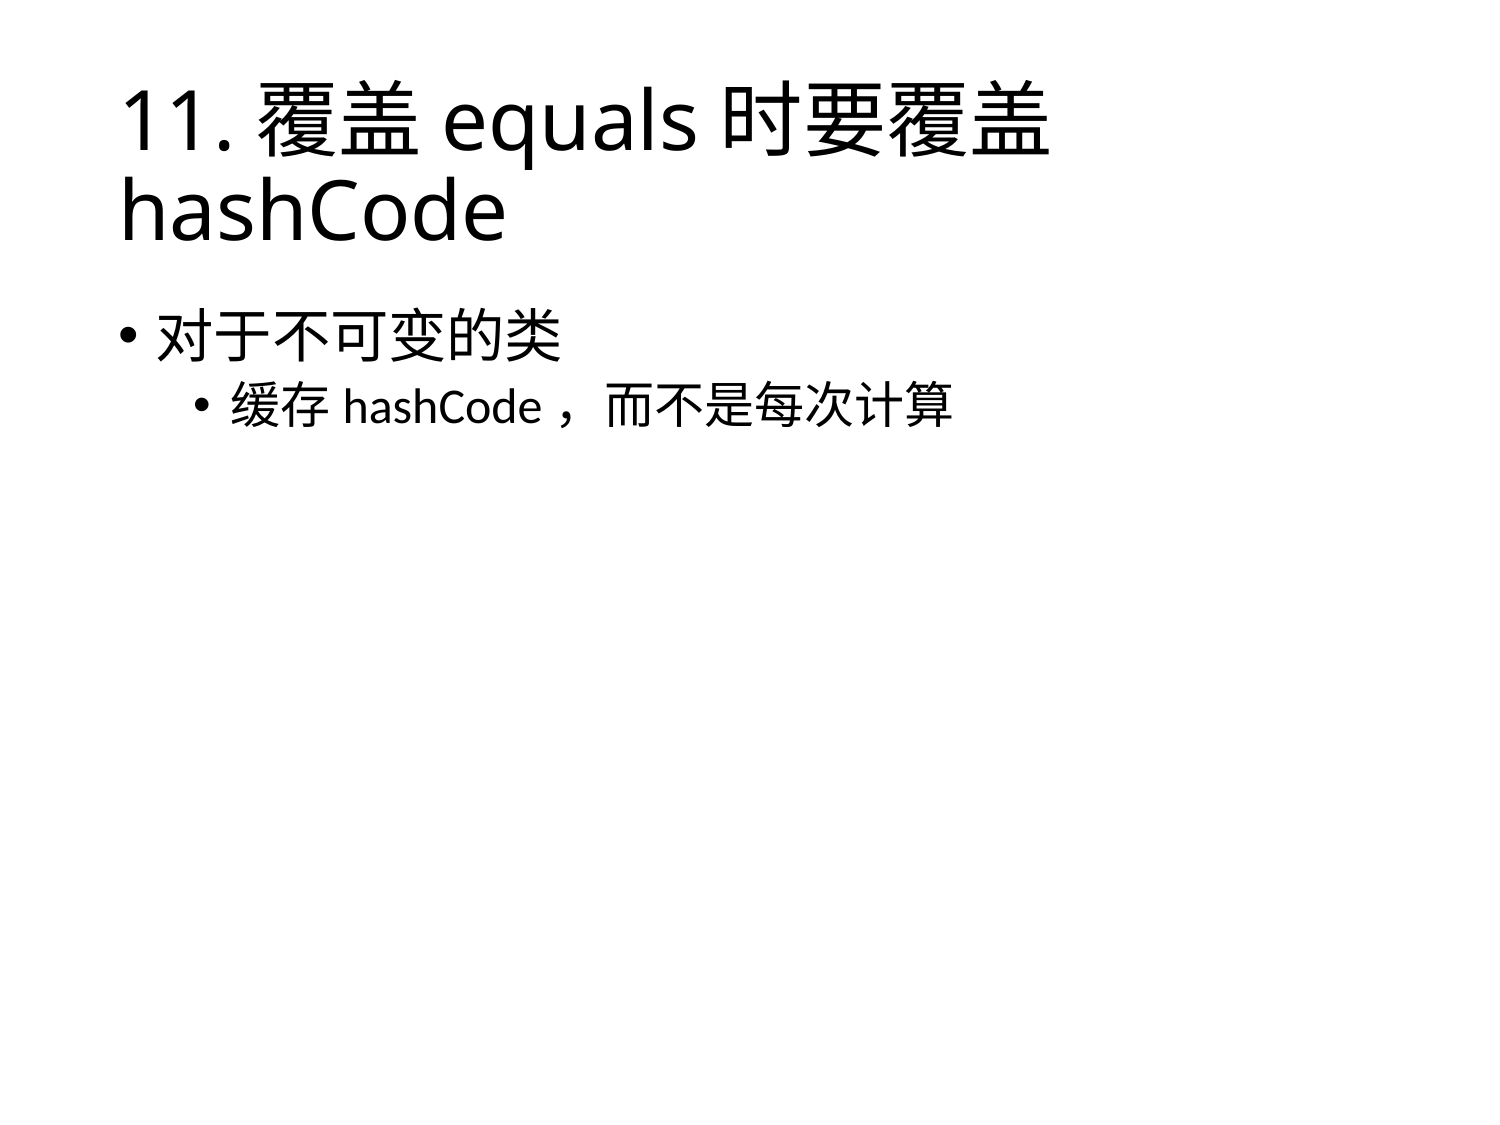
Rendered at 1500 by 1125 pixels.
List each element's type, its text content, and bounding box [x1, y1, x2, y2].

title 11.覆盖equals时要覆盖hashCode [103, 59, 1397, 278]
list 对于不可变的类 缓存hashCode，而不是每次计算 [103, 299, 1397, 1014]
